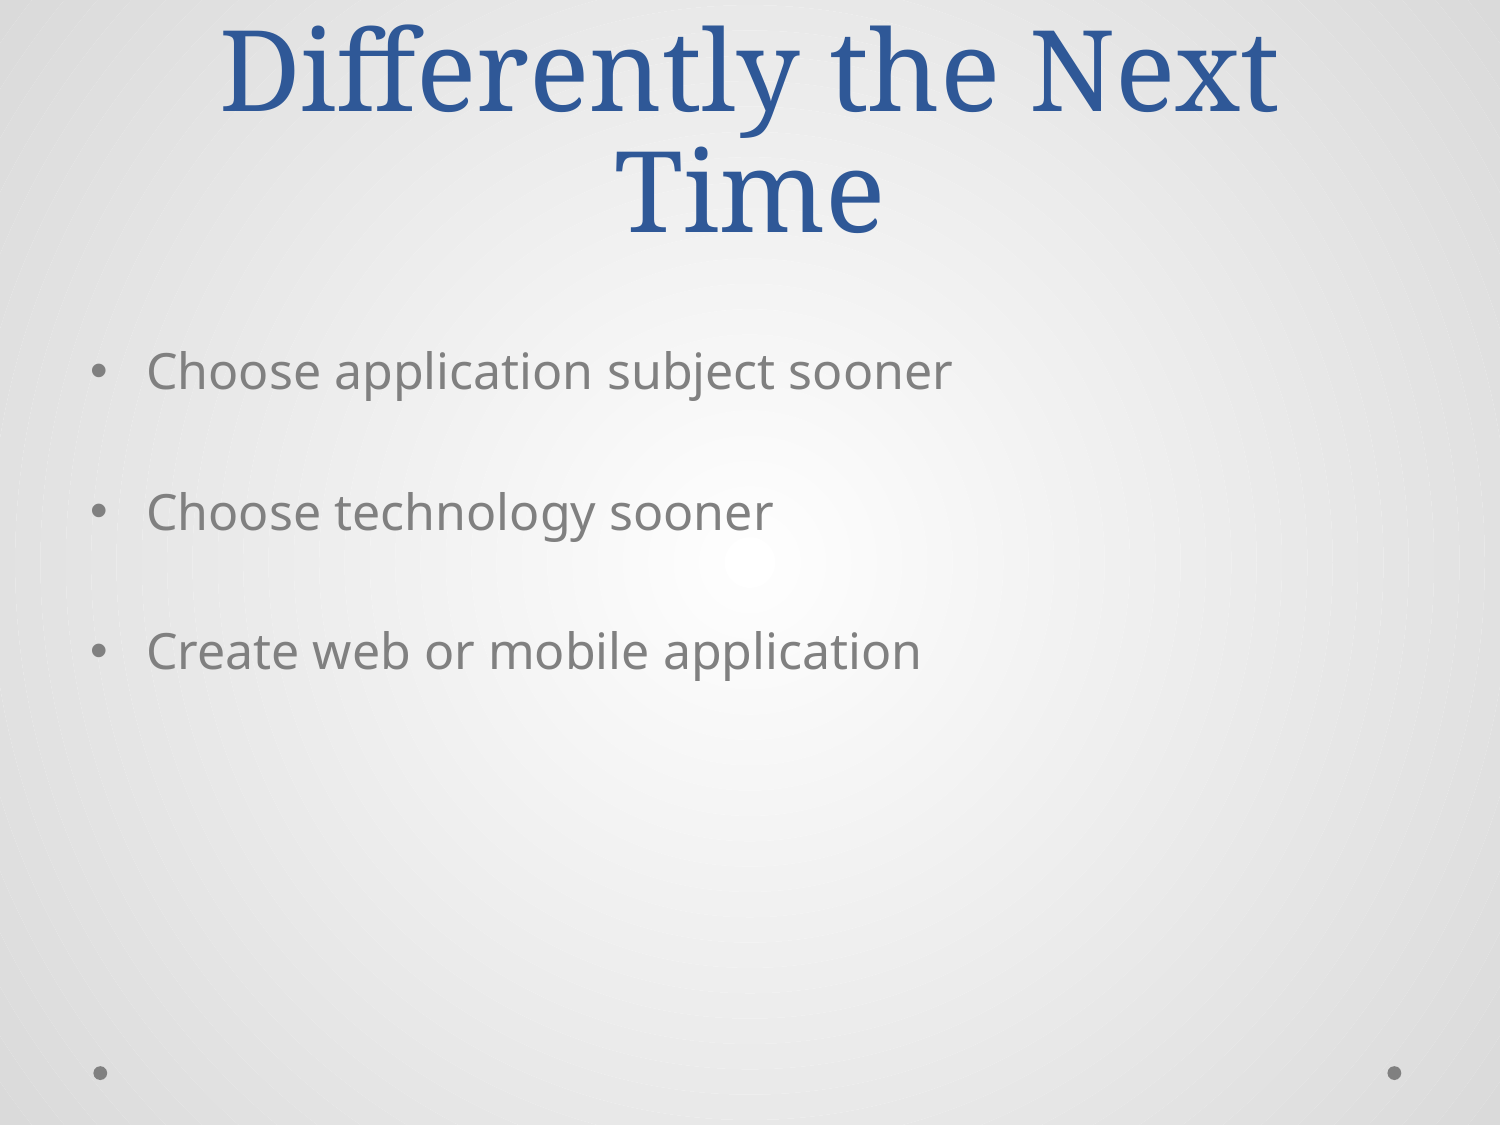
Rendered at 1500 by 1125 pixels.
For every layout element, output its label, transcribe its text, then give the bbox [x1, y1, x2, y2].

list Choose application subject sooner Choose technology sooner Create web or mobile application [75, 262, 1425, 1005]
title Differently the Next Time [75, 0, 1425, 262]
